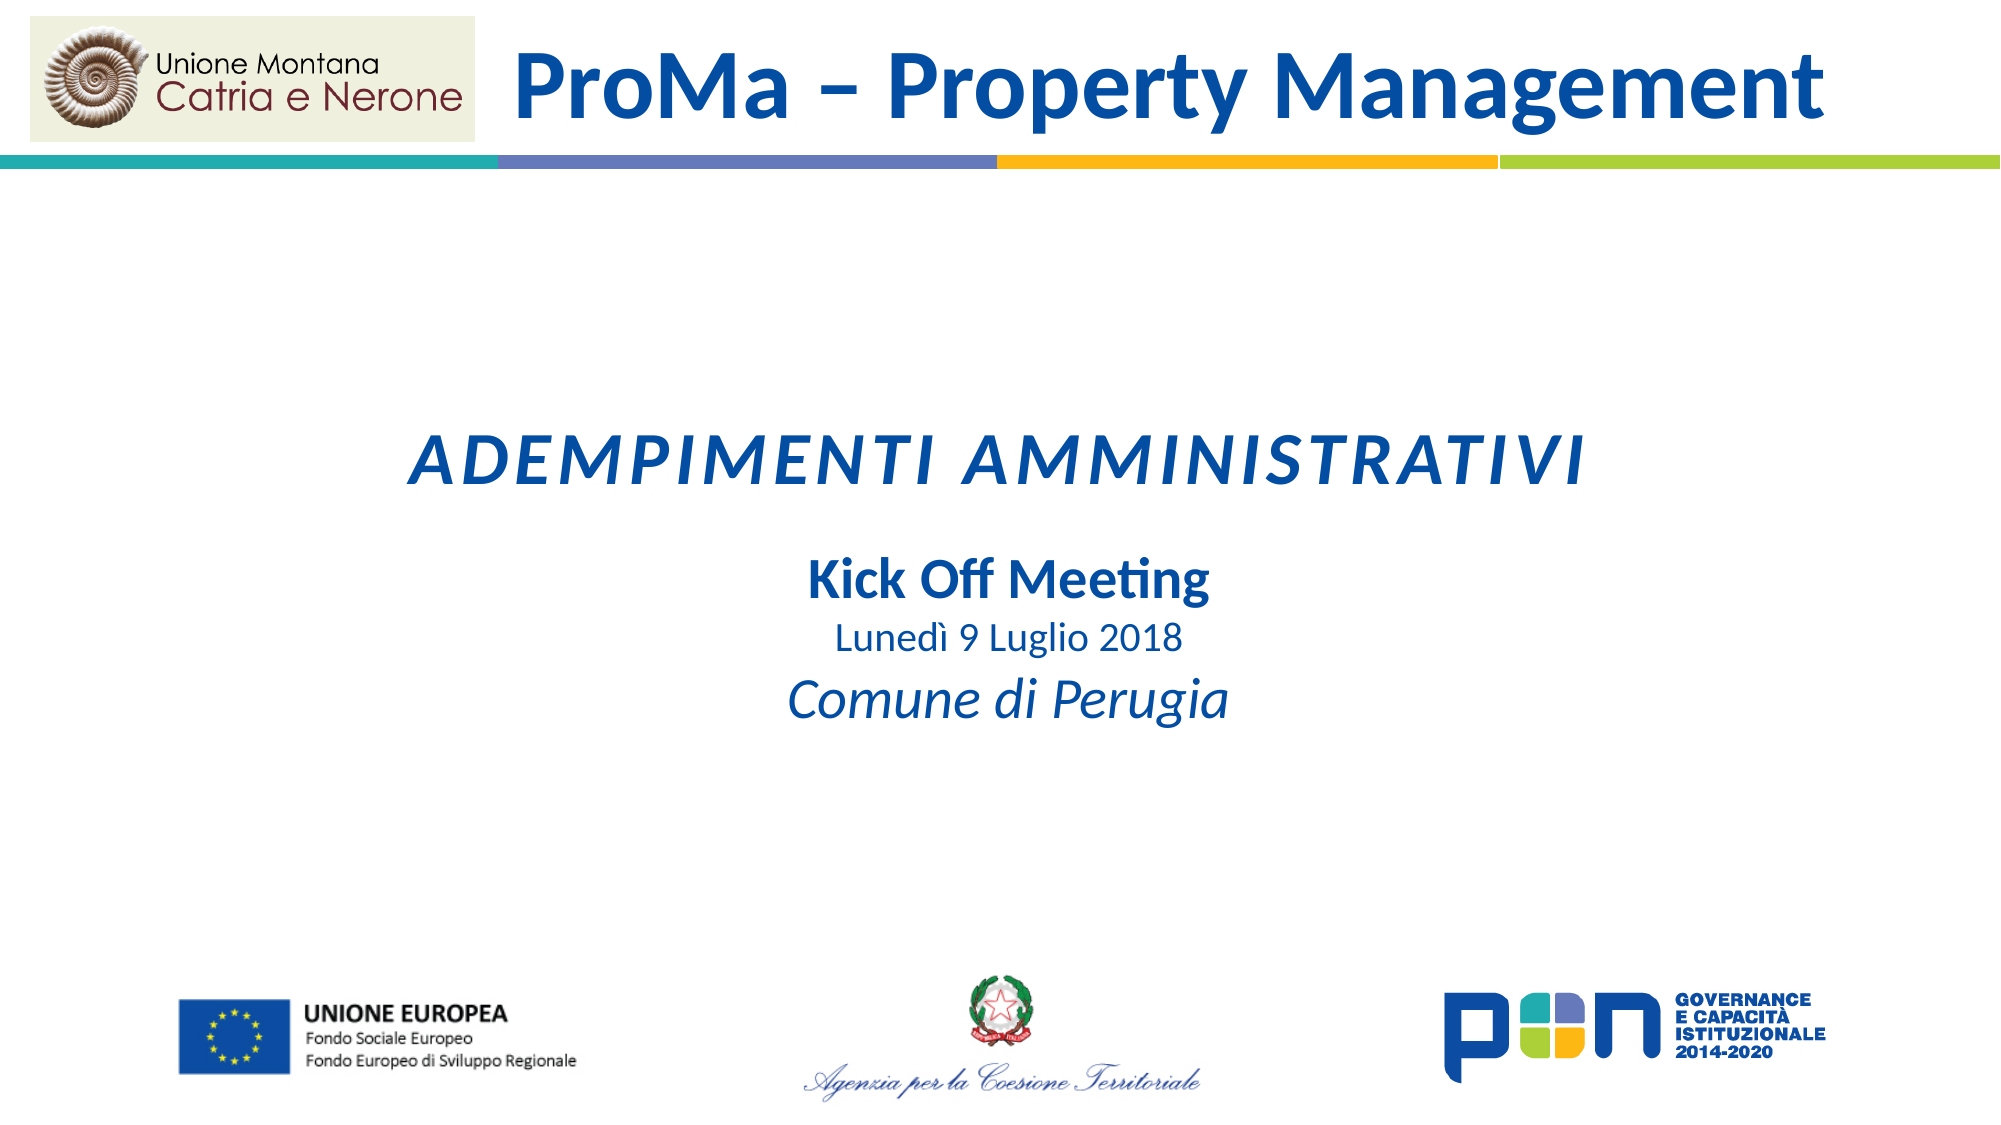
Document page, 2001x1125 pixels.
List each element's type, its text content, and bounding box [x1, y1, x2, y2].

text_box ProMa – Property Management [498, 11, 1877, 146]
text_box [0, 155, 2000, 168]
text_box ADEMPIMENTI AMMINISTRATIVI [92, 401, 1927, 507]
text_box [160, 947, 1840, 1125]
text_box Kick Off Meeting Lunedì 9 Luglio 2018 Comune di Perugia [474, 532, 1544, 738]
picture [30, 16, 475, 142]
